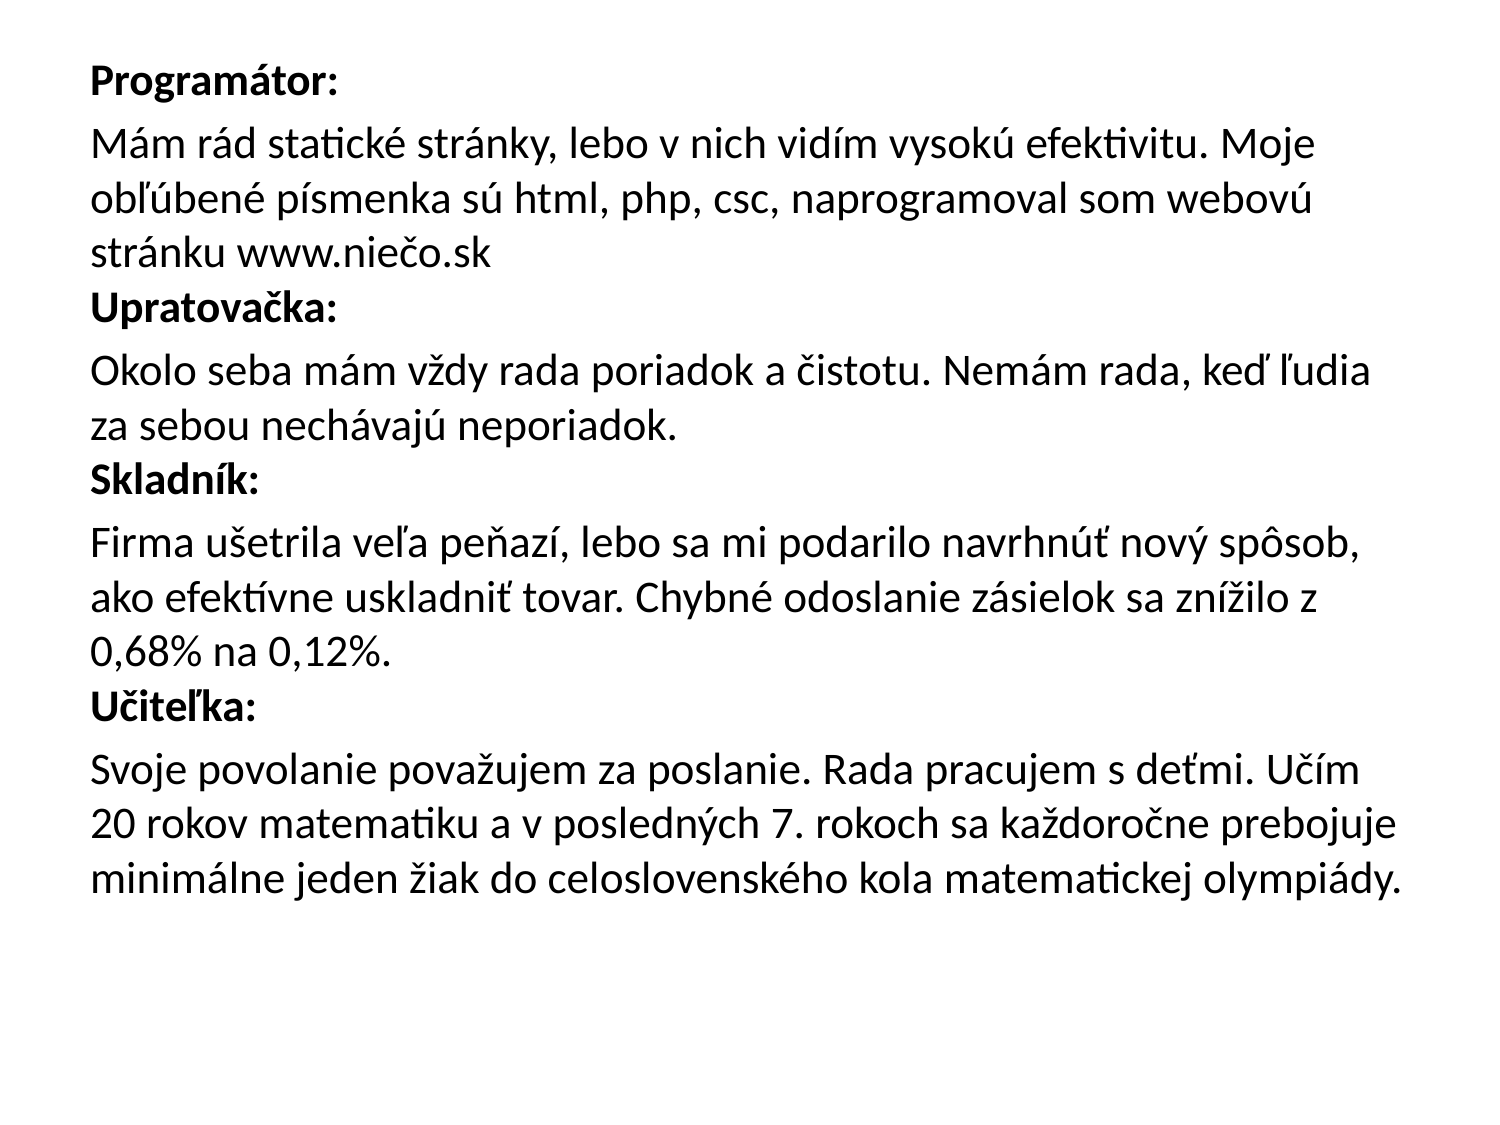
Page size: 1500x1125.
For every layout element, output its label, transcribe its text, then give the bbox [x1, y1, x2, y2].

list Programátor: Mám rád statické stránky, lebo v nich vidím vysokú efektivitu. Moje obľúbené písmenka sú html, php, csc, naprogramoval som webovú stránku www.niečo.sk Upratovačka: Okolo seba mám vždy rada poriadok a čistotu. Nemám rada, keď ľudia za sebou nechávajú neporiadok. Skladník: Firma ušetrila veľa peňazí, lebo sa mi podarilo navrhnúť nový spôsob, ako efektívne uskladniť tovar. Chybné odoslanie zásielok sa znížilo z 0,68% na 0,12%. Učiteľka: Svoje povolanie považujem za poslanie. Rada pracujem s deťmi. Učím 20 rokov matematiku a v posledných 7. rokoch sa každoročne prebojuje minimálne jeden žiak do celoslovenského kola matematickej olympiády. [75, 42, 1425, 1005]
